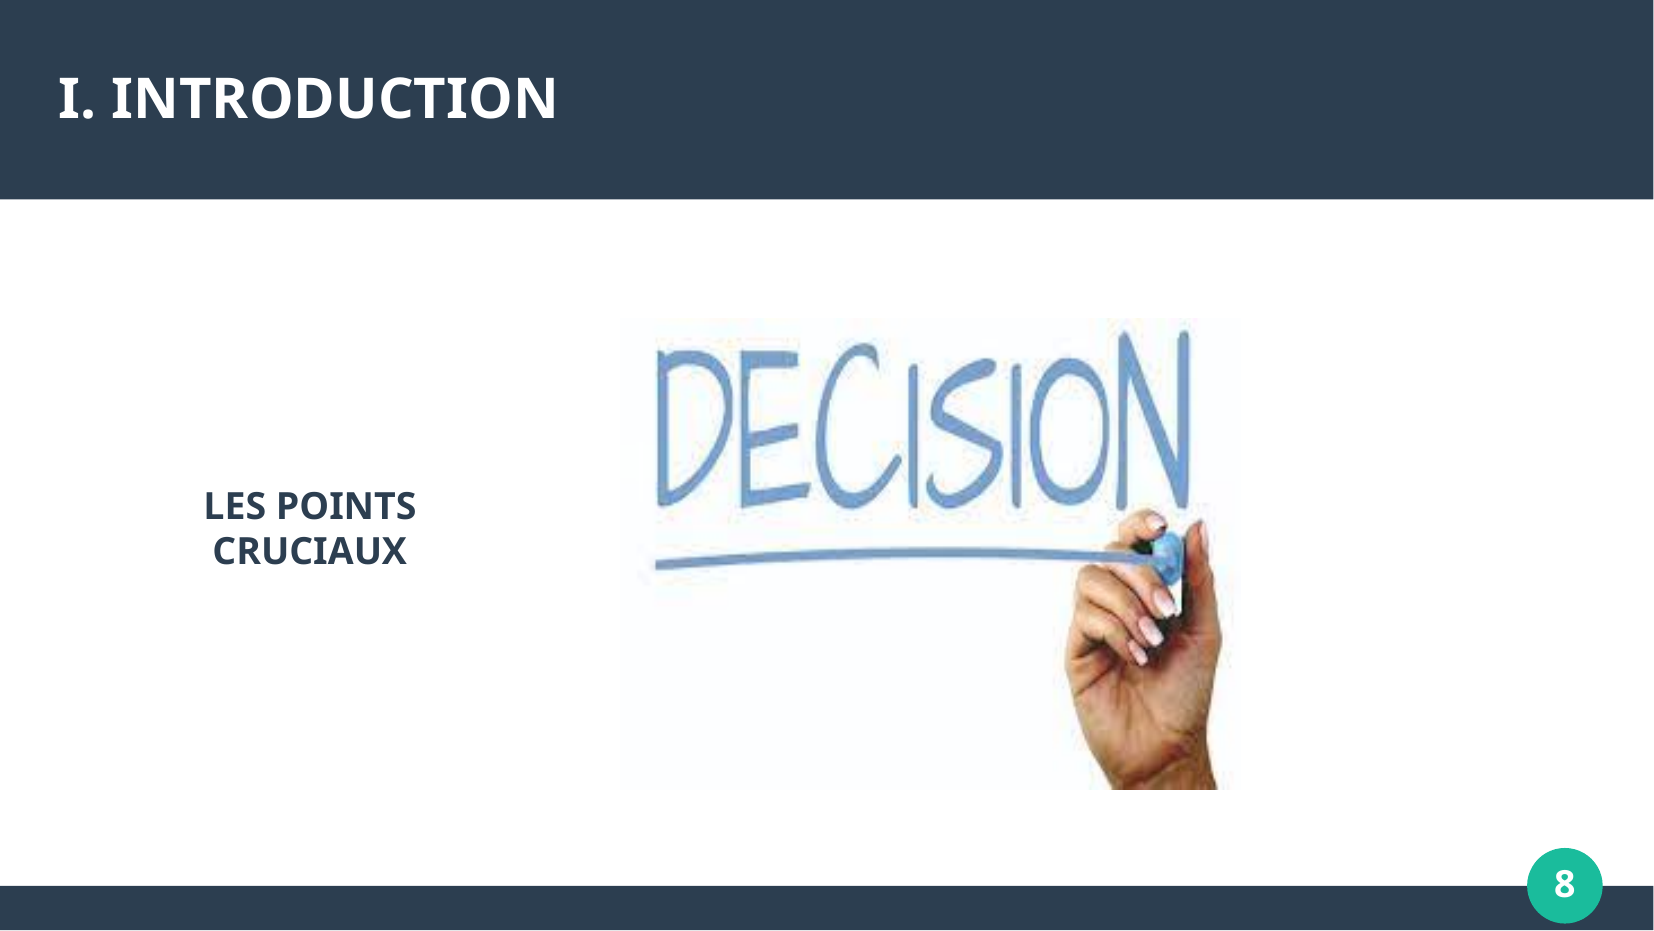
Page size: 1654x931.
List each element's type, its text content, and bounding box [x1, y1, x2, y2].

picture [619, 318, 1241, 791]
text_box LES POINTS CRUCIAUX [88, 472, 532, 582]
text_box I. INTRODUCTION [58, 36, 1595, 156]
